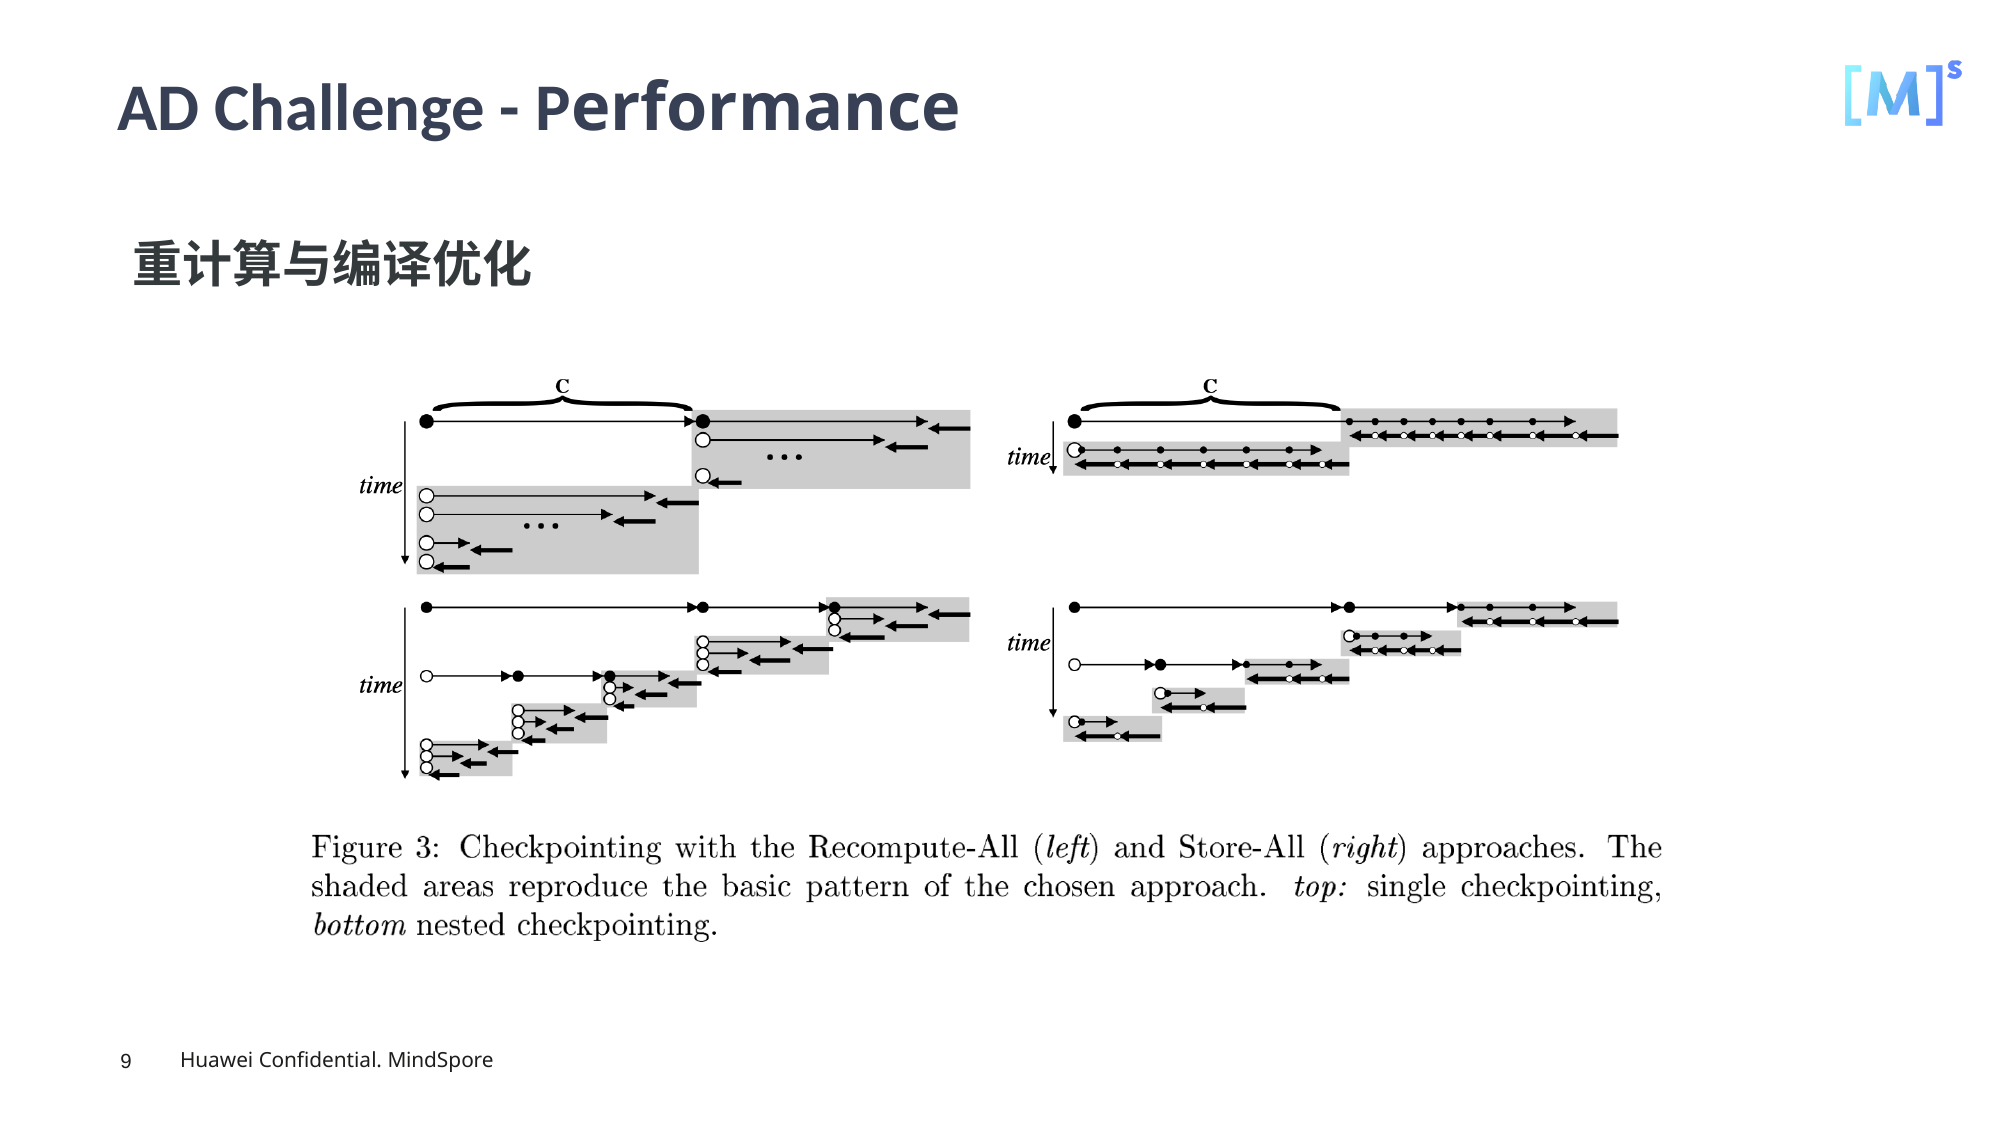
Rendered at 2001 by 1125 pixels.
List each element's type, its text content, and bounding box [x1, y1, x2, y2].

picture [1827, 50, 1967, 138]
text_box 重计算与编译优化 [117, 225, 548, 300]
picture [234, 337, 1767, 977]
title AD Challenge - Performance [102, 56, 1901, 154]
